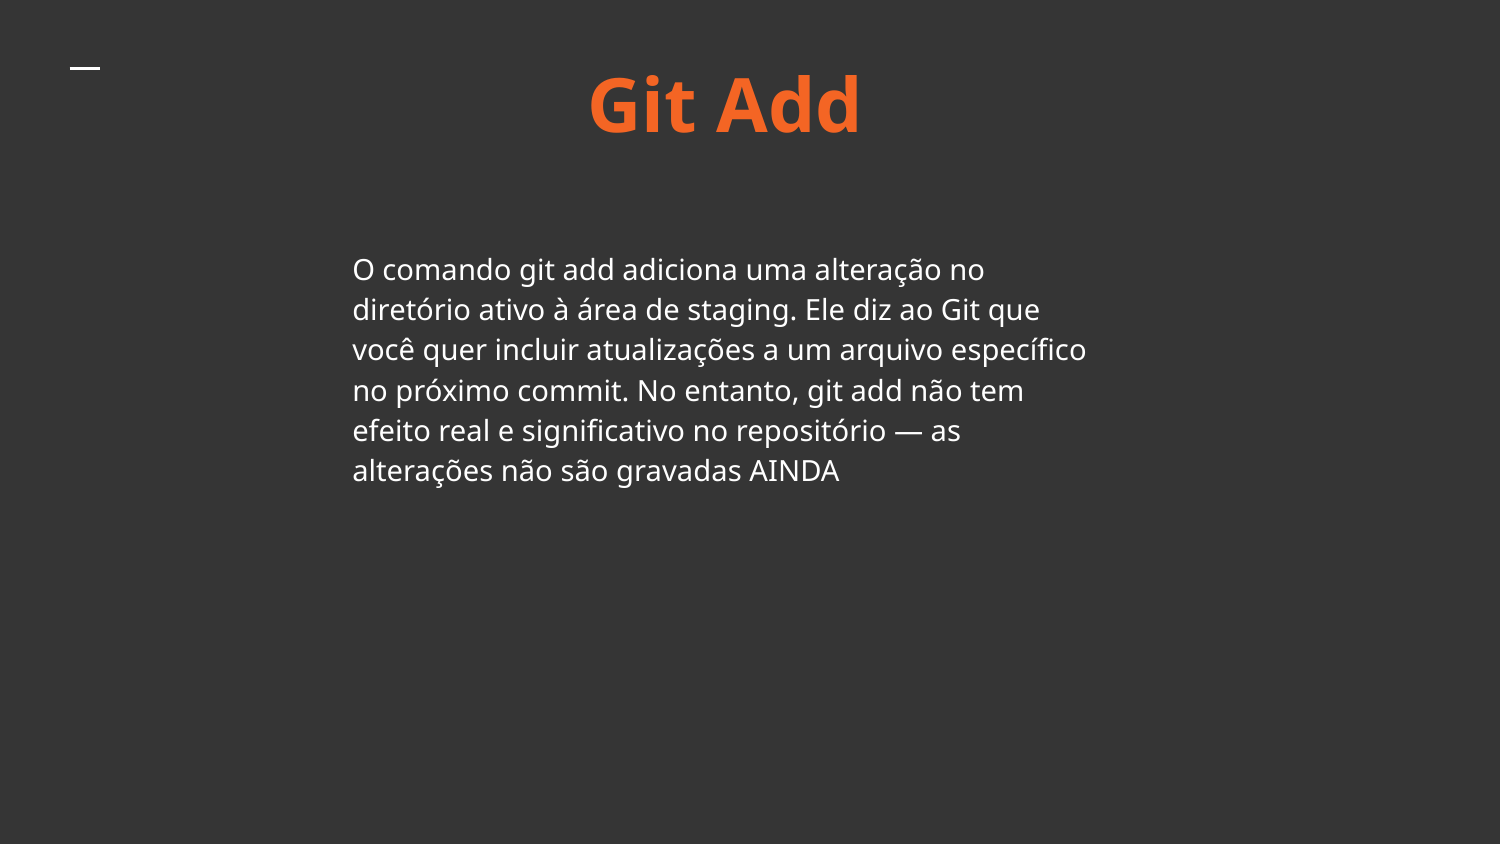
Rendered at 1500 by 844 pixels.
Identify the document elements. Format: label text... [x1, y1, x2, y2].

title O comando git add adiciona uma alteração no diretório ativo à área de staging. Ele diz ao Git que você quer incluir atualizações a um arquivo específico no próximo commit. No entanto, git add não tem efeito real e significativo no repositório — as alterações não são gravadas AINDA [262, 231, 1115, 563]
title Git Add [572, 42, 1184, 169]
